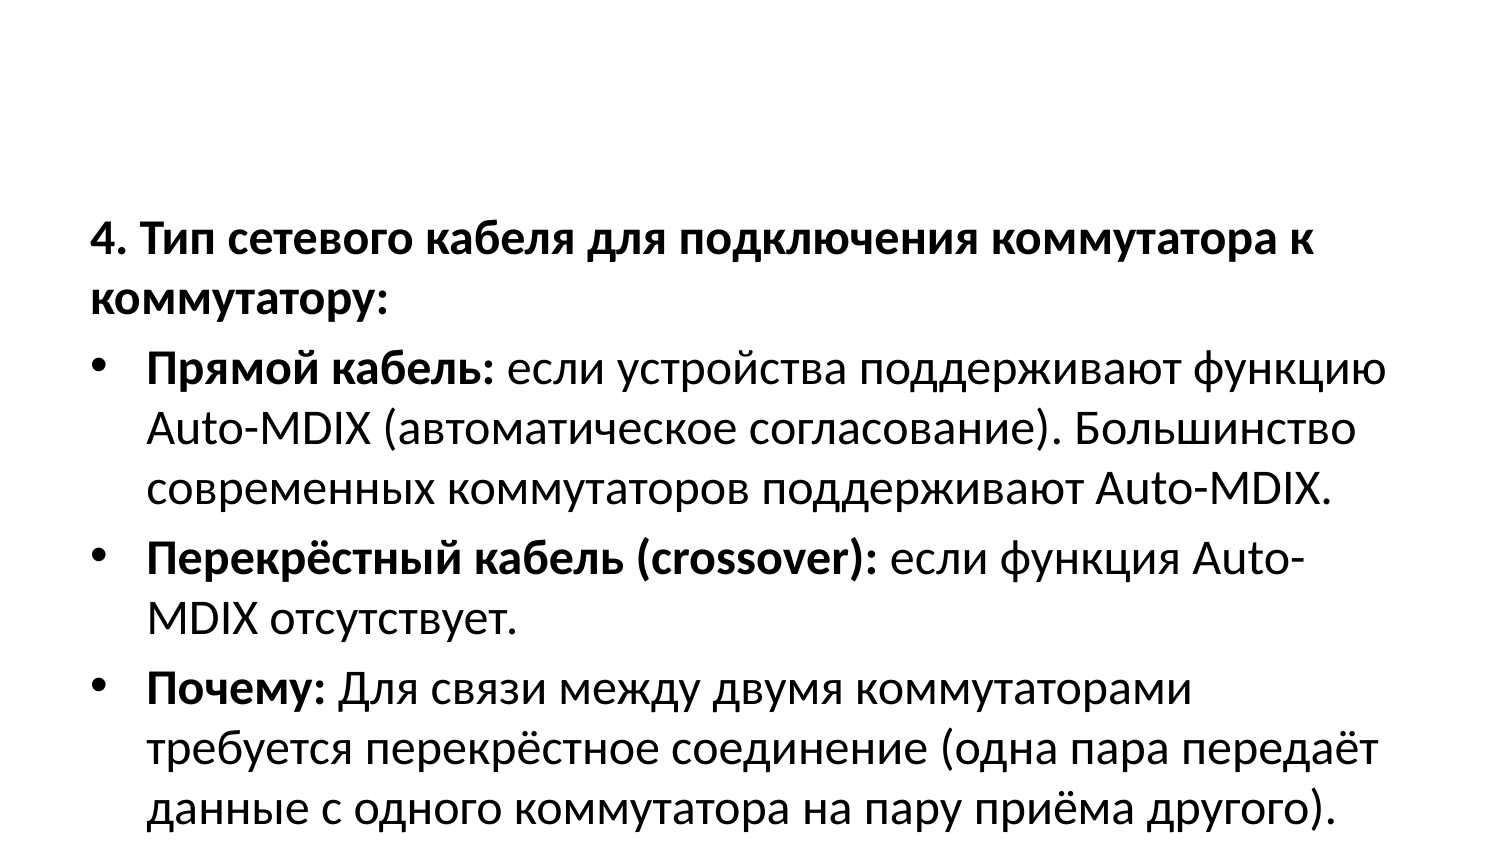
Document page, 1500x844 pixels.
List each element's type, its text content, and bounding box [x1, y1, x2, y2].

list 4. Тип сетевого кабеля для подключения коммутатора к коммутатору: Прямой кабель: если устройства поддерживают функцию Auto-MDIX (автоматическое согласование). Большинство современных коммутаторов поддерживают Auto-MDIX. Перекрёстный кабель (crossover): если функция Auto-MDIX отсутствует. Почему: Для связи между двумя коммутаторами требуется перекрёстное соединение (одна пара передаёт данные с одного коммутатора на пару приёма другого). [75, 196, 1425, 754]
